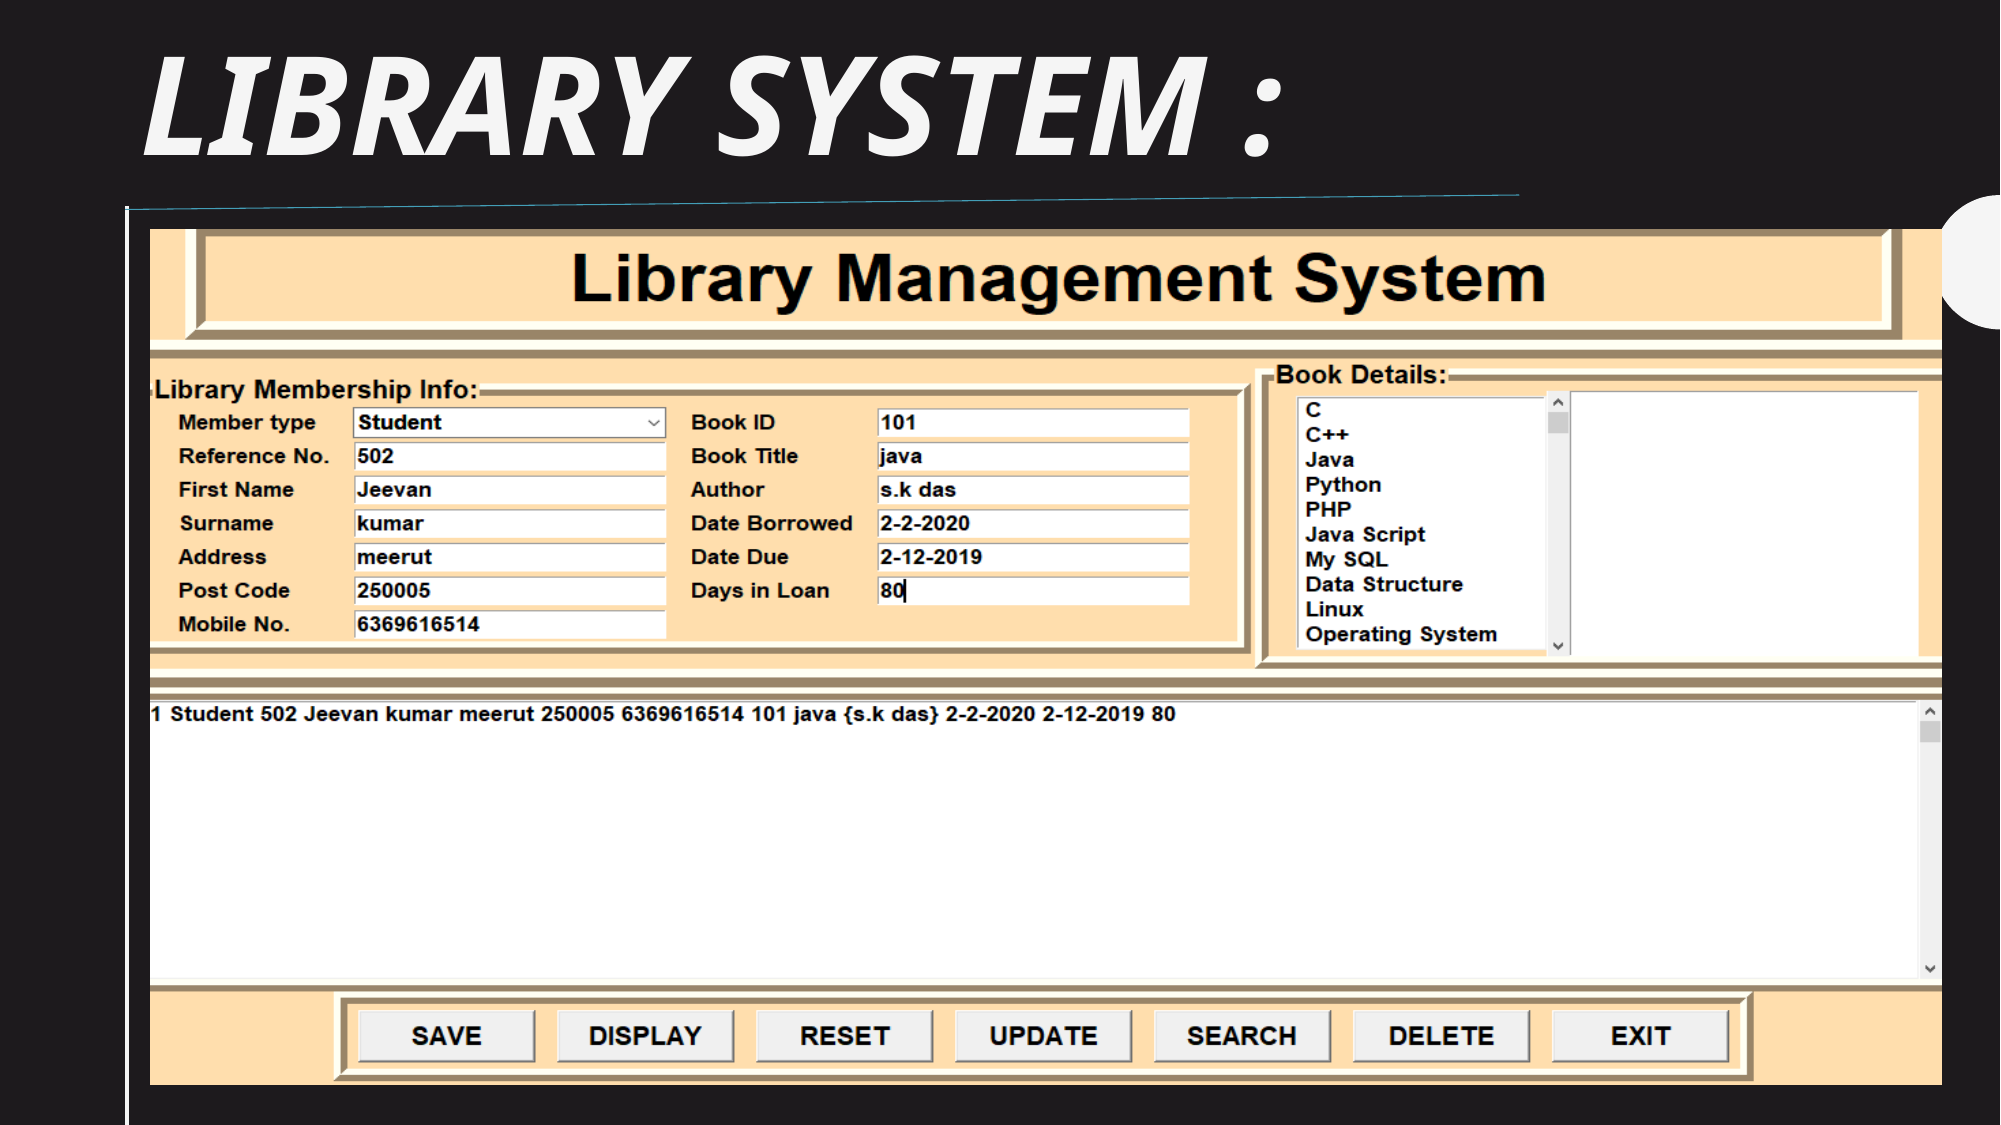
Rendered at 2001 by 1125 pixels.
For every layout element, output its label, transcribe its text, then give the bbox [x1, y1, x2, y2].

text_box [125, 194, 1520, 210]
picture [149, 229, 1942, 1085]
title Library System : [125, 35, 1908, 384]
